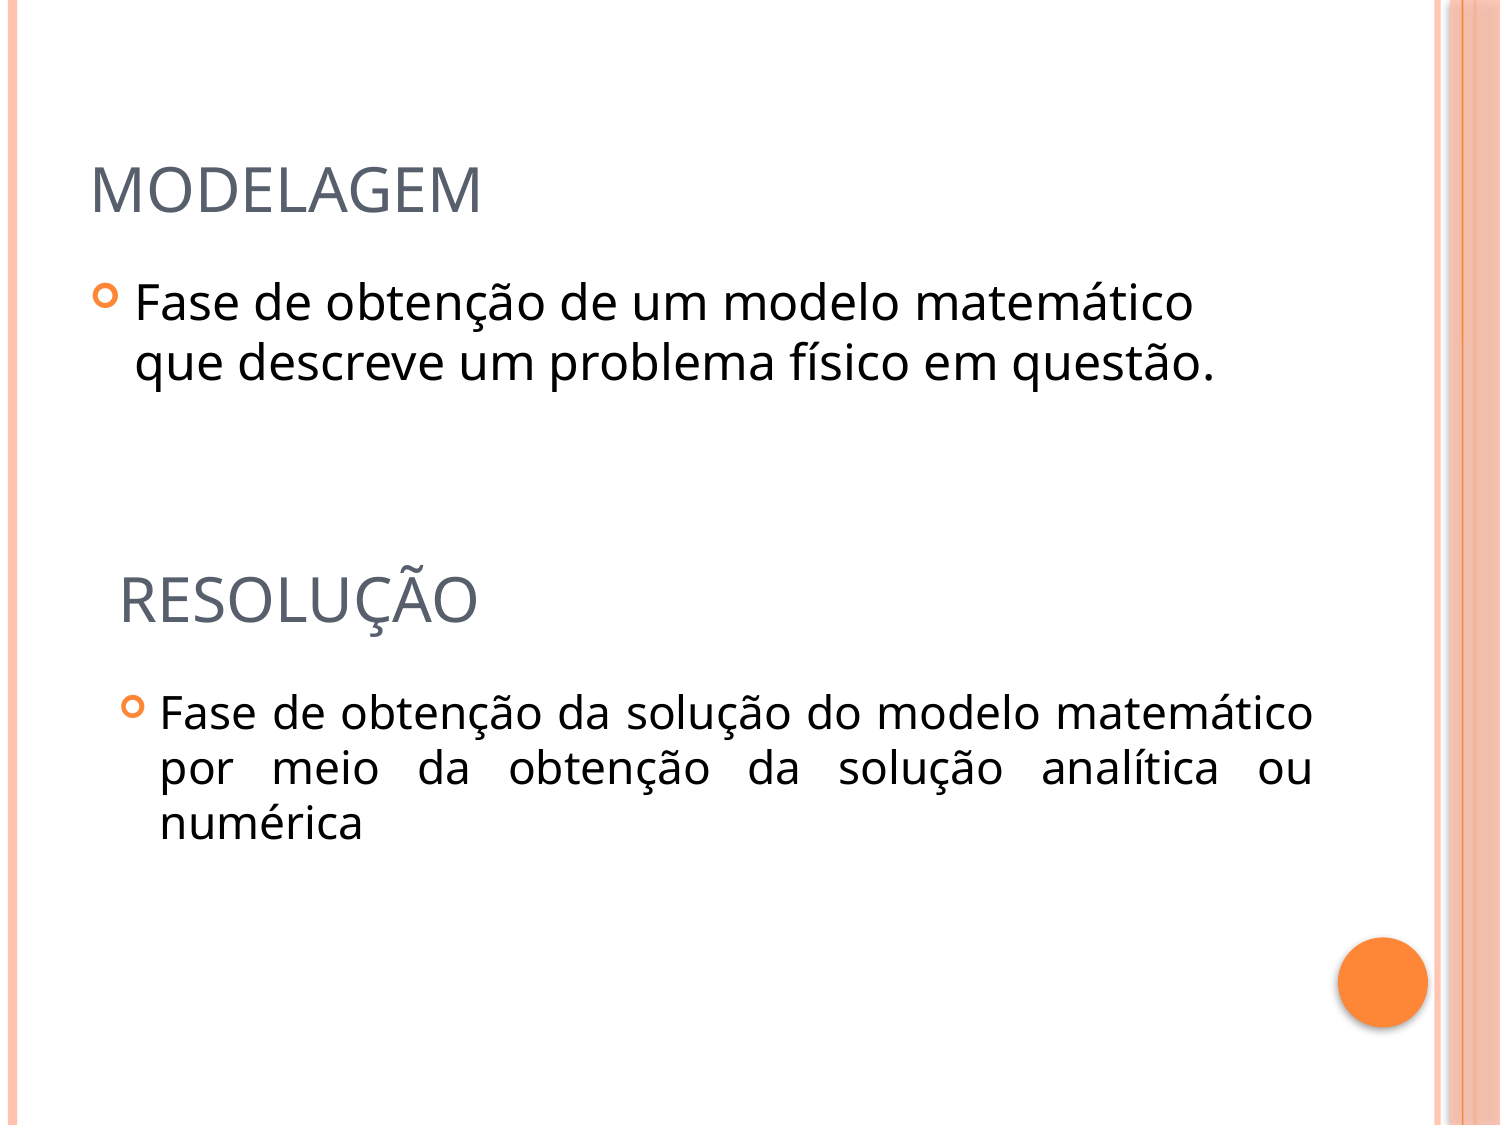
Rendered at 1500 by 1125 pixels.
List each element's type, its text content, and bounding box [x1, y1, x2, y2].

text_box Fase de obtenção da solução do modelo matemático por meio da obtenção da solução analítica ou numérica [103, 675, 1329, 858]
text_box resolução [103, 455, 1329, 643]
title modelagem [75, 45, 1300, 233]
list Fase de obtenção de um modelo matemático que descreve um problema físico em questão. [75, 262, 1300, 445]
